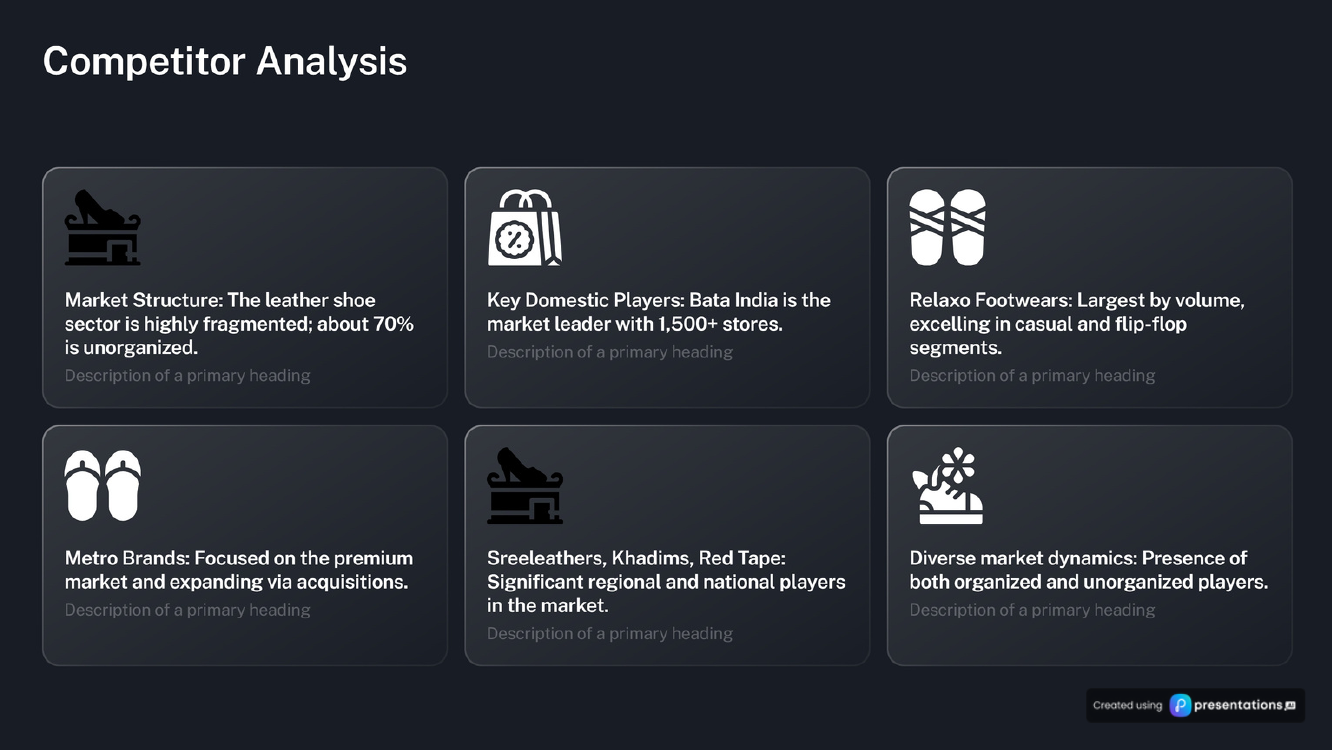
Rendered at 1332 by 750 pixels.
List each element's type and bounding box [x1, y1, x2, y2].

text_box [0, 0, 1332, 750]
text_box [1086, 688, 1306, 723]
